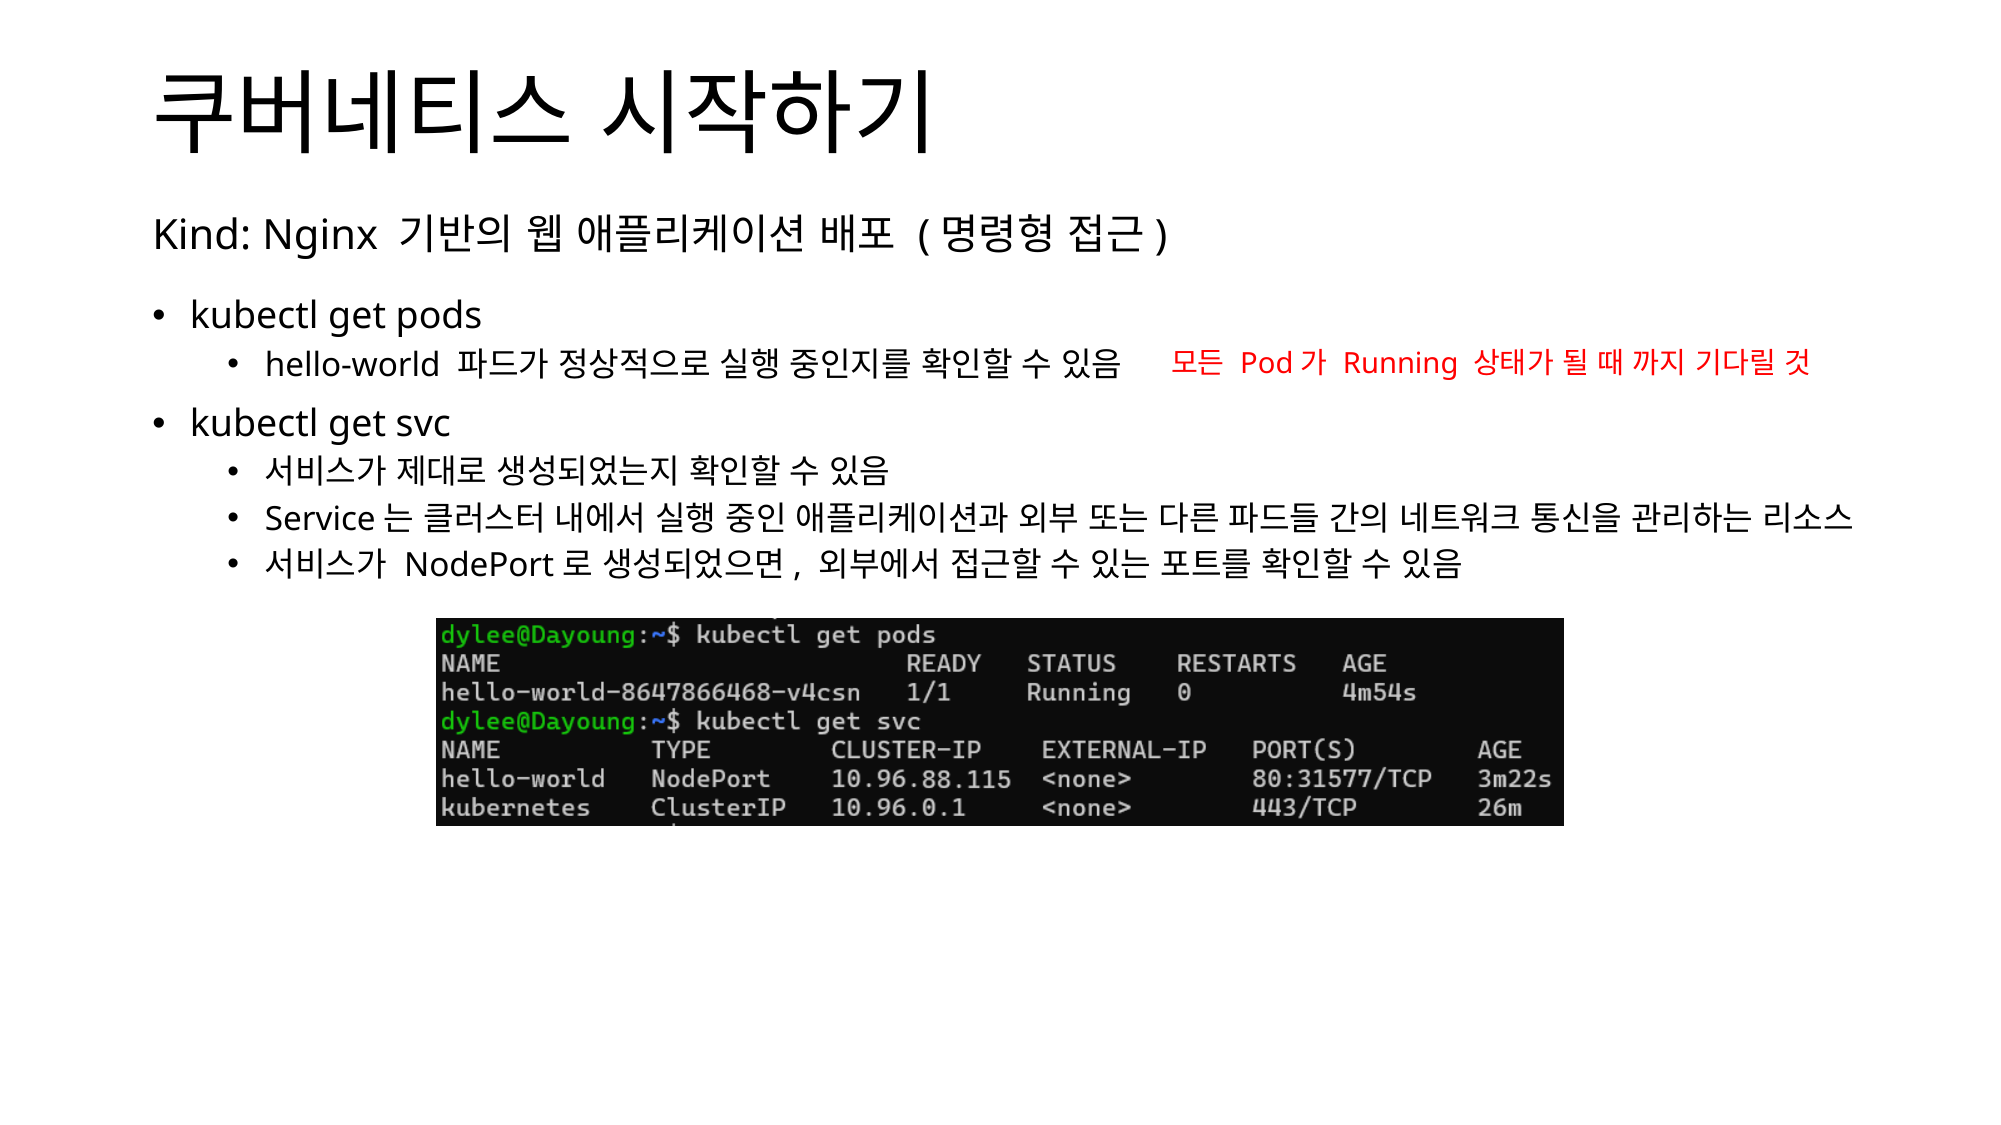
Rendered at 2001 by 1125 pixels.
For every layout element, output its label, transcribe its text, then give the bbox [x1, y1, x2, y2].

text_box 모든 Pod가 Running 상태가 될 때 까지 기다릴 것 [1081, 337, 1897, 388]
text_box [436, 617, 1564, 827]
list kubectl get pods hello-world 파드가 정상적으로 실행 중인지를 확인할 수 있음 kubectl get svc 서비스가 제대로 생성되었는지 확인할 수 있음 Service는 클러스터 내에서 실행 중인 애플리케이션과 외부 또는 다른 파드들 간의 네트워크 통신을 관리하는 리소스 서비스가 NodePort로 생성되었으면, 외부에서 접근할 수 있는 포트를 확인할 수 있음 [137, 289, 2000, 617]
text_box 쿠버네티스 시작하기 [137, 59, 1897, 201]
text_box Kind: Nginx 기반의 웹 애플리케이션 배포 (명령형 접근) [137, 201, 1464, 266]
